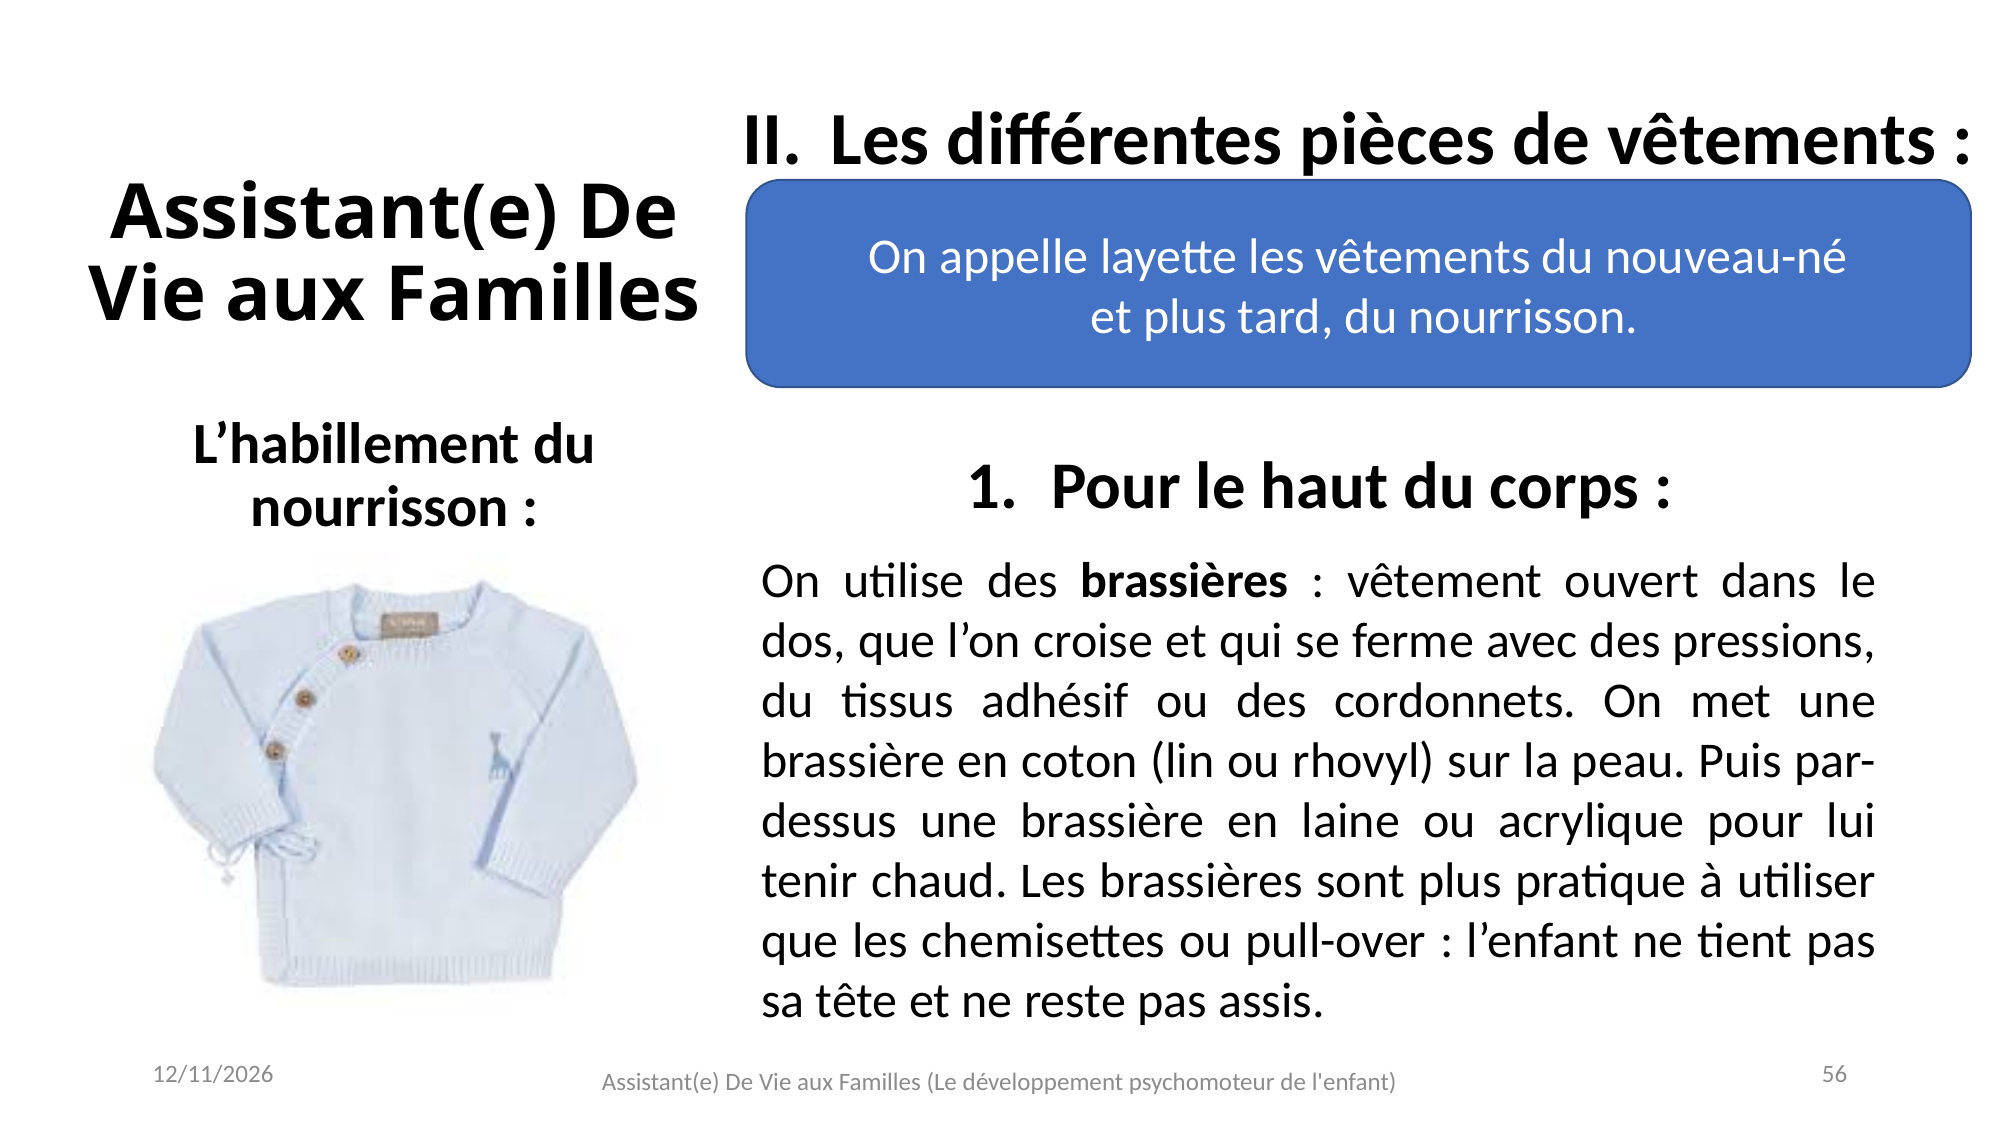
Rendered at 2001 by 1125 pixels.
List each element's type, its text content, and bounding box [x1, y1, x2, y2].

text_box Pour le haut du corps : On utilise des brassières : vêtement ouvert dans le dos, que l’on croise et qui se ferme avec des pressions, du tissus adhésif ou des cordonnets. On met une brassière en coton (lin ou rhovyl) sur la peau. Puis par-dessus une brassière en laine ou acrylique pour lui tenir chaud. Les brassières sont plus pratique à utiliser que les chemisettes ou pull-over : l’enfant ne tient pas sa tête et ne reste pas assis. [746, 434, 1892, 1035]
list L’habillement du nourrisson : [72, 344, 718, 970]
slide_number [137, 1055, 579, 1103]
title Assistant(e) De Vie aux Familles [72, 82, 718, 344]
footer Assistant(e) De Vie aux Familles (Le développement psychomoteur de l'enfant) [579, 1050, 1421, 1111]
slide_number 56 [1412, 1042, 1863, 1103]
picture [126, 517, 664, 1055]
text_box On appelle layette les vêtements du nouveau-né et plus tard, du nourrisson. [745, 178, 1972, 389]
text_box Les différentes pièces de vêtements : [717, 82, 2000, 187]
